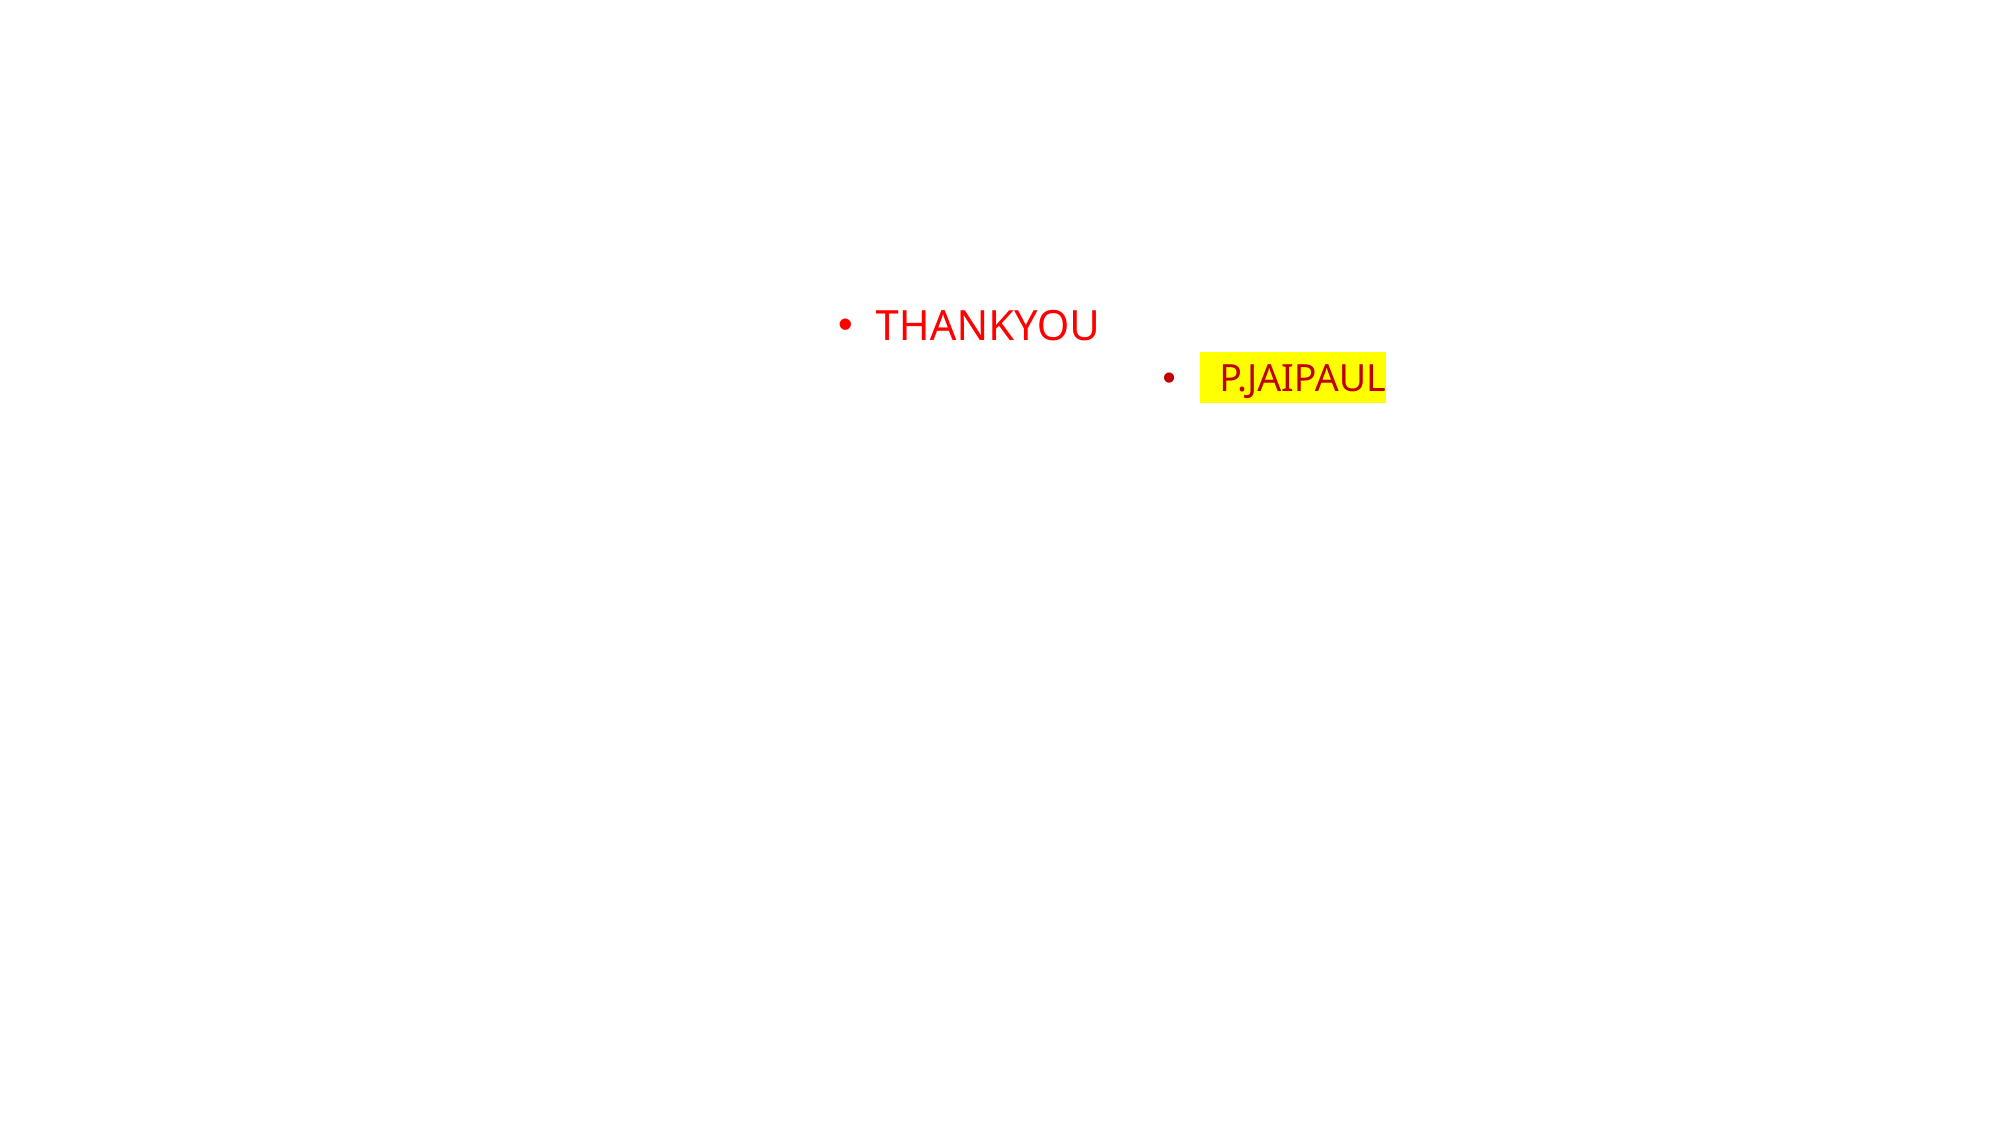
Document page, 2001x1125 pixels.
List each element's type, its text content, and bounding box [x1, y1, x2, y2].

list THANKYOU P.JAIPAUL [100, 281, 1849, 1035]
